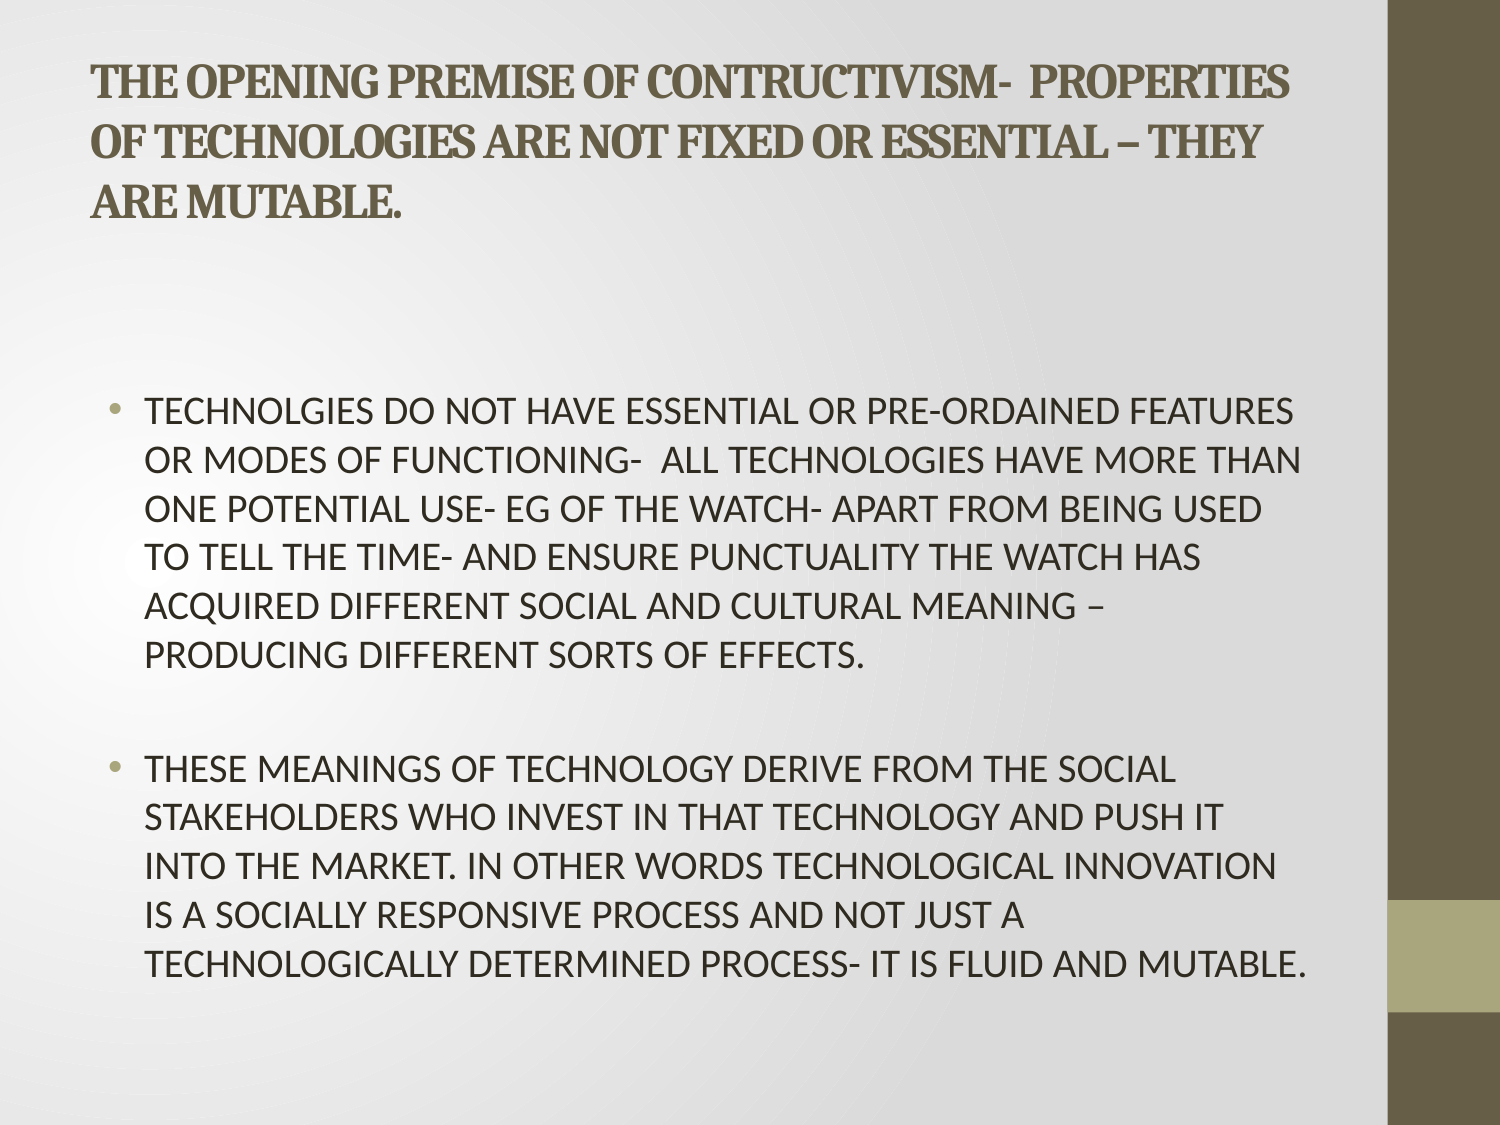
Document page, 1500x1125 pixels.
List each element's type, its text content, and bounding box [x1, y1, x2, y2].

title THE OPENING PREMISE OF CONTRUCTIVISM- PROPERTIES OF TECHNOLOGIES ARE NOT FIXED OR ESSENTIAL – THEY ARE MUTABLE. [75, 45, 1325, 233]
list TECHNOLGIES DO NOT HAVE ESSENTIAL OR PRE-ORDAINED FEATURES OR MODES OF FUNCTIONING- ALL TECHNOLOGIES HAVE MORE THAN ONE POTENTIAL USE- EG OF THE WATCH- APART FROM BEING USED TO TELL THE TIME- AND ENSURE PUNCTUALITY THE WATCH HAS ACQUIRED DIFFERENT SOCIAL AND CULTURAL MEANING – PRODUCING DIFFERENT SORTS OF EFFECTS. THESE MEANINGS OF TECHNOLOGY DERIVE FROM THE SOCIAL STAKEHOLDERS WHO INVEST IN THAT TECHNOLOGY AND PUSH IT INTO THE MARKET. IN OTHER WORDS TECHNOLOGICAL INNOVATION IS A SOCIALLY RESPONSIVE PROCESS AND NOT JUST A TECHNOLOGICALLY DETERMINED PROCESS- IT IS FLUID AND MUTABLE. [75, 262, 1325, 1050]
